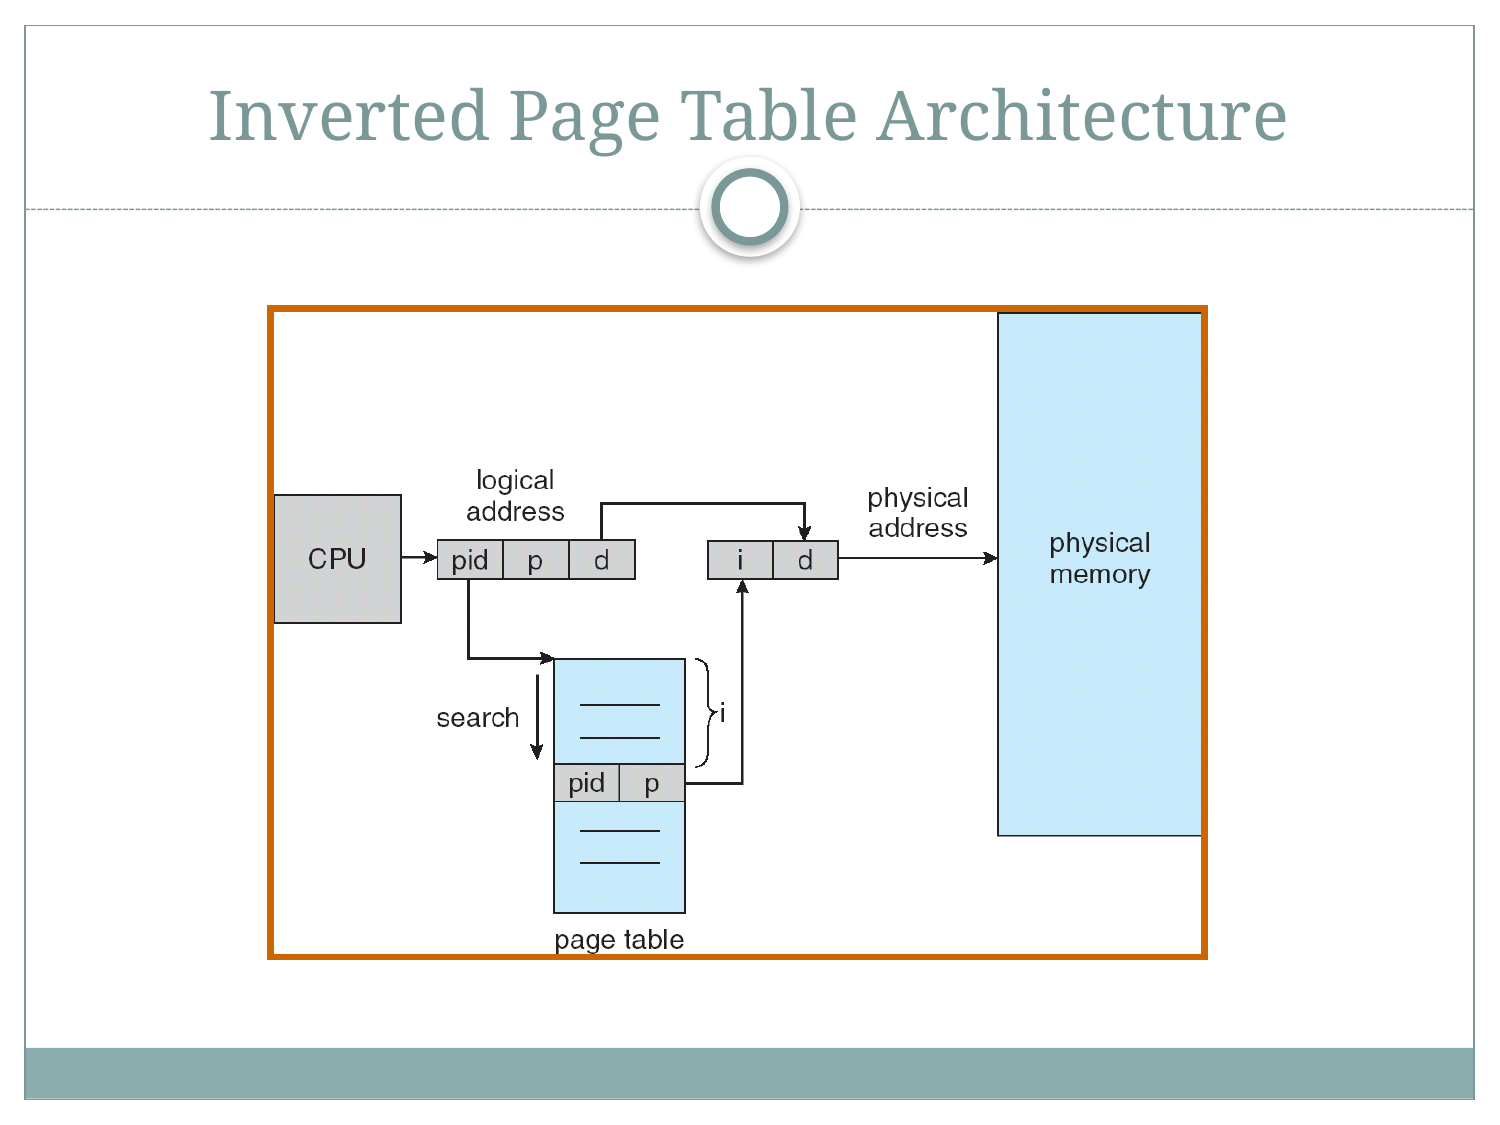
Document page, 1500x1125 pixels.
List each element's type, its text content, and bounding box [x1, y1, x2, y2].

picture [273, 311, 1202, 954]
title Inverted Page Table Architecture [49, 37, 1450, 163]
